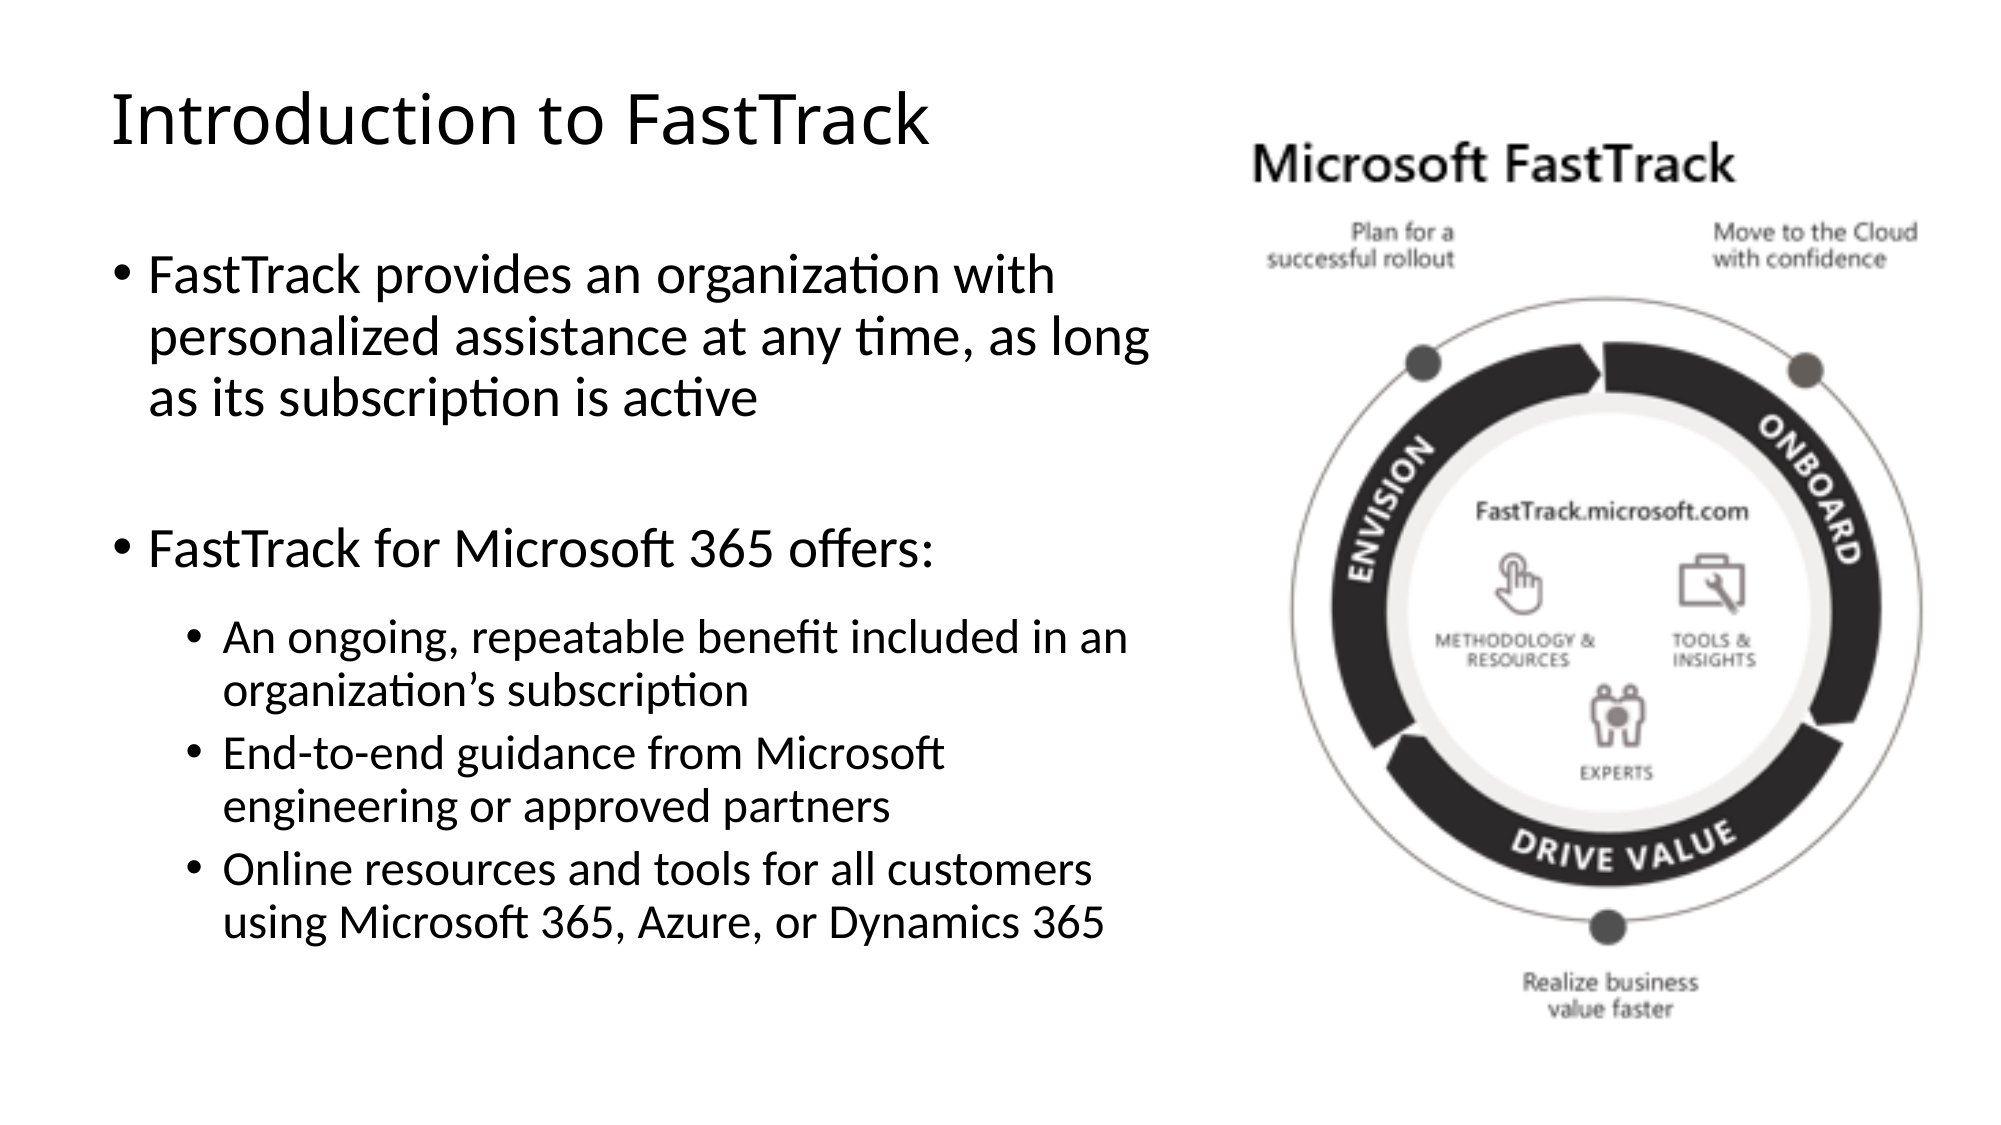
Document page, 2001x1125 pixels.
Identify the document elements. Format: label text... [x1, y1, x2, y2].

list FastTrack provides an organization with personalized assistance at any time, as long as its subscription is active FastTrack for Microsoft 365 offers: An ongoing, repeatable benefit included in an organization’s subscription End-to-end guidance from Microsoft engineering or approved partners Online resources and tools for all customers using Microsoft 365, Azure, or Dynamics 365 [97, 236, 1180, 963]
picture [1210, 107, 1989, 1049]
title Introduction to FastTrack [96, 76, 1904, 168]
